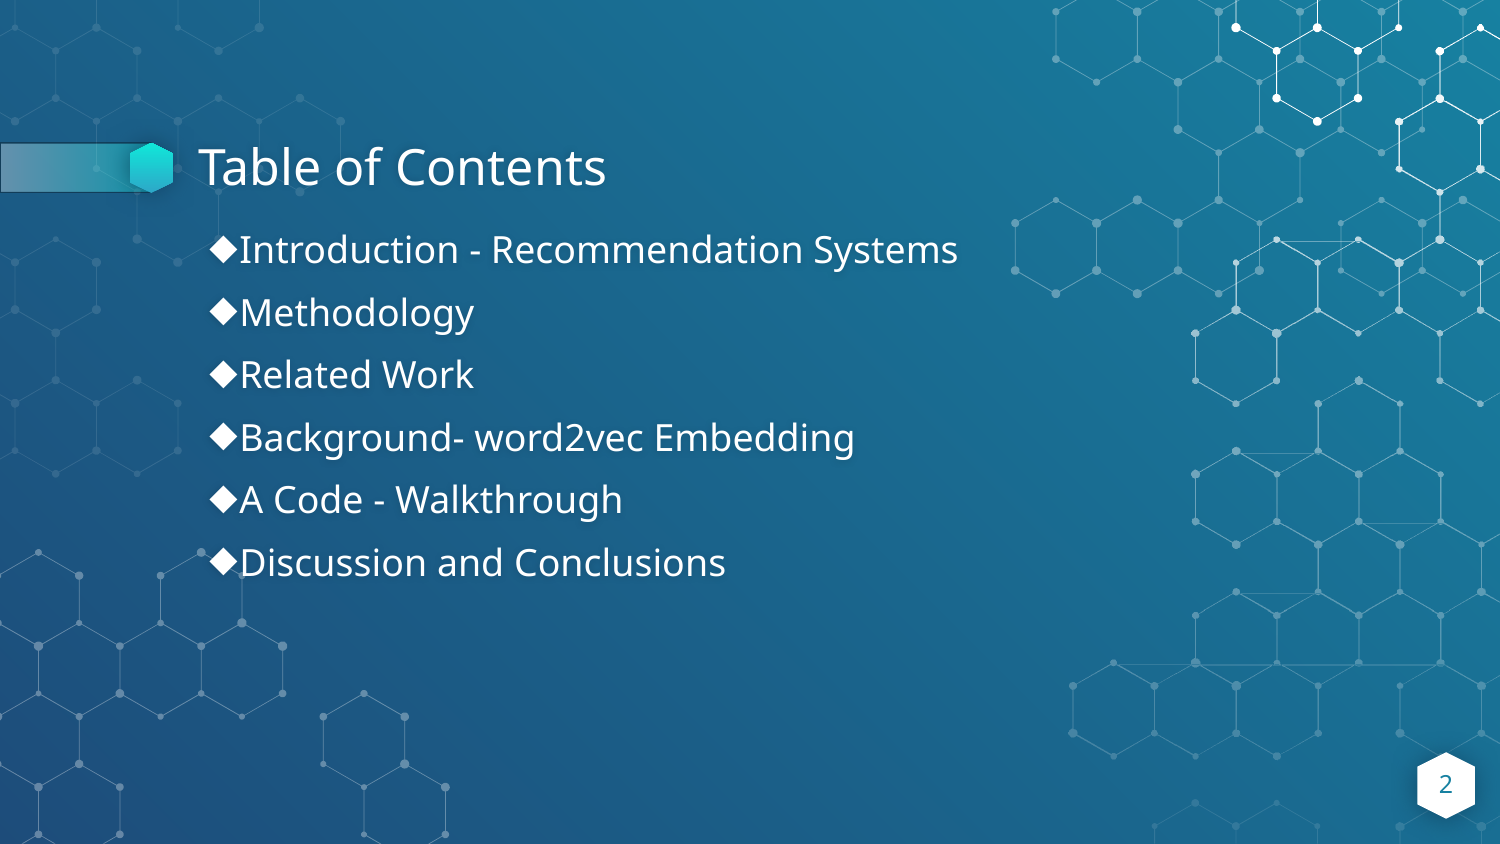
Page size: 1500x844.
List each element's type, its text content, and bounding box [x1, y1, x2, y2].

slide_number 2 [1417, 752, 1475, 819]
title Table of Contents [198, 140, 1302, 198]
list Introduction - Recommendation Systems Methodology Related Work Background- word2vec Embedding A Code - Walkthrough Discussion and Conclusions [207, 233, 1462, 770]
